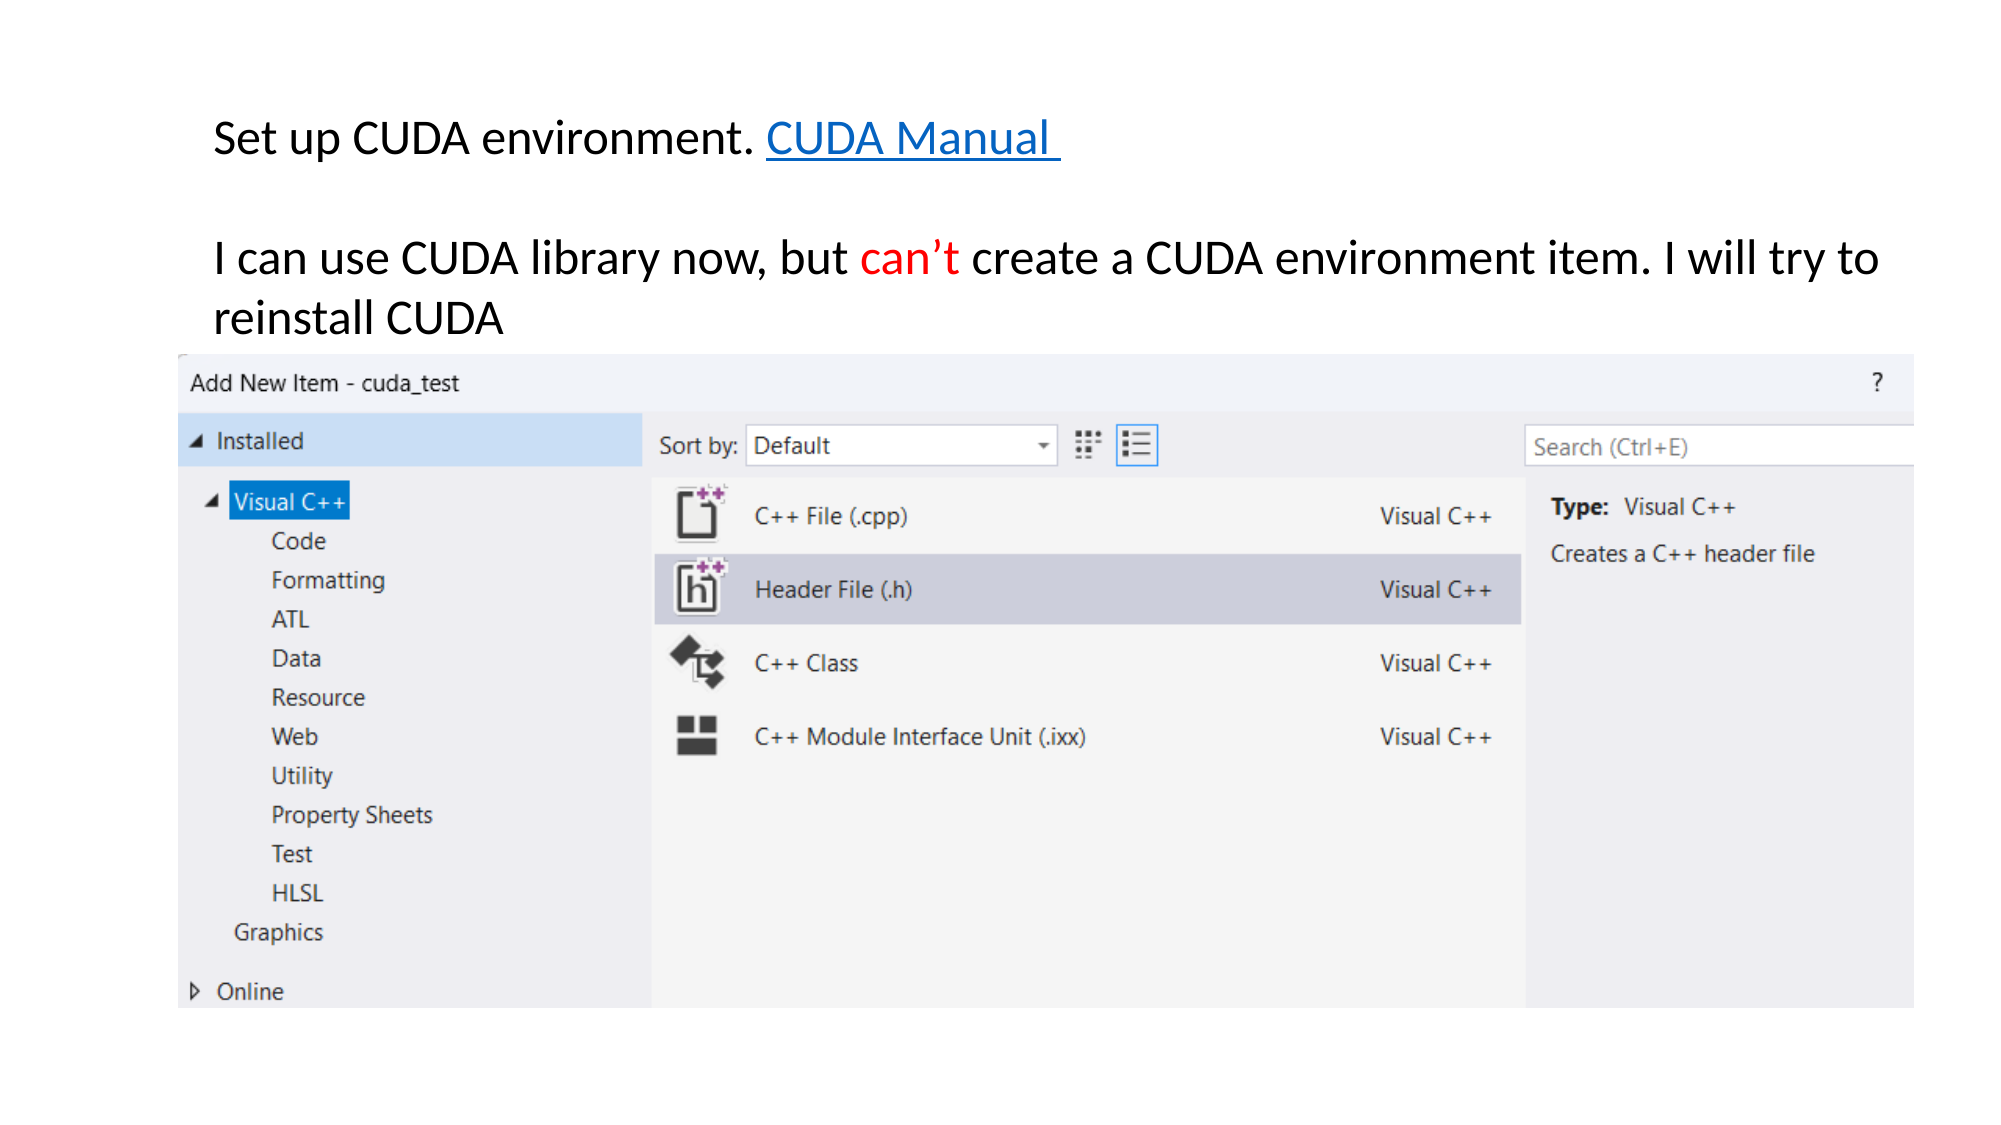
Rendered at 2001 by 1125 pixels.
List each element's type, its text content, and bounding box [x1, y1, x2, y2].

text_box Set up CUDA environment. CUDA Manual I can use CUDA library now, but can’t create a CUDA environment item. I will try to reinstall CUDA [198, 96, 1907, 352]
picture [178, 354, 1914, 1008]
